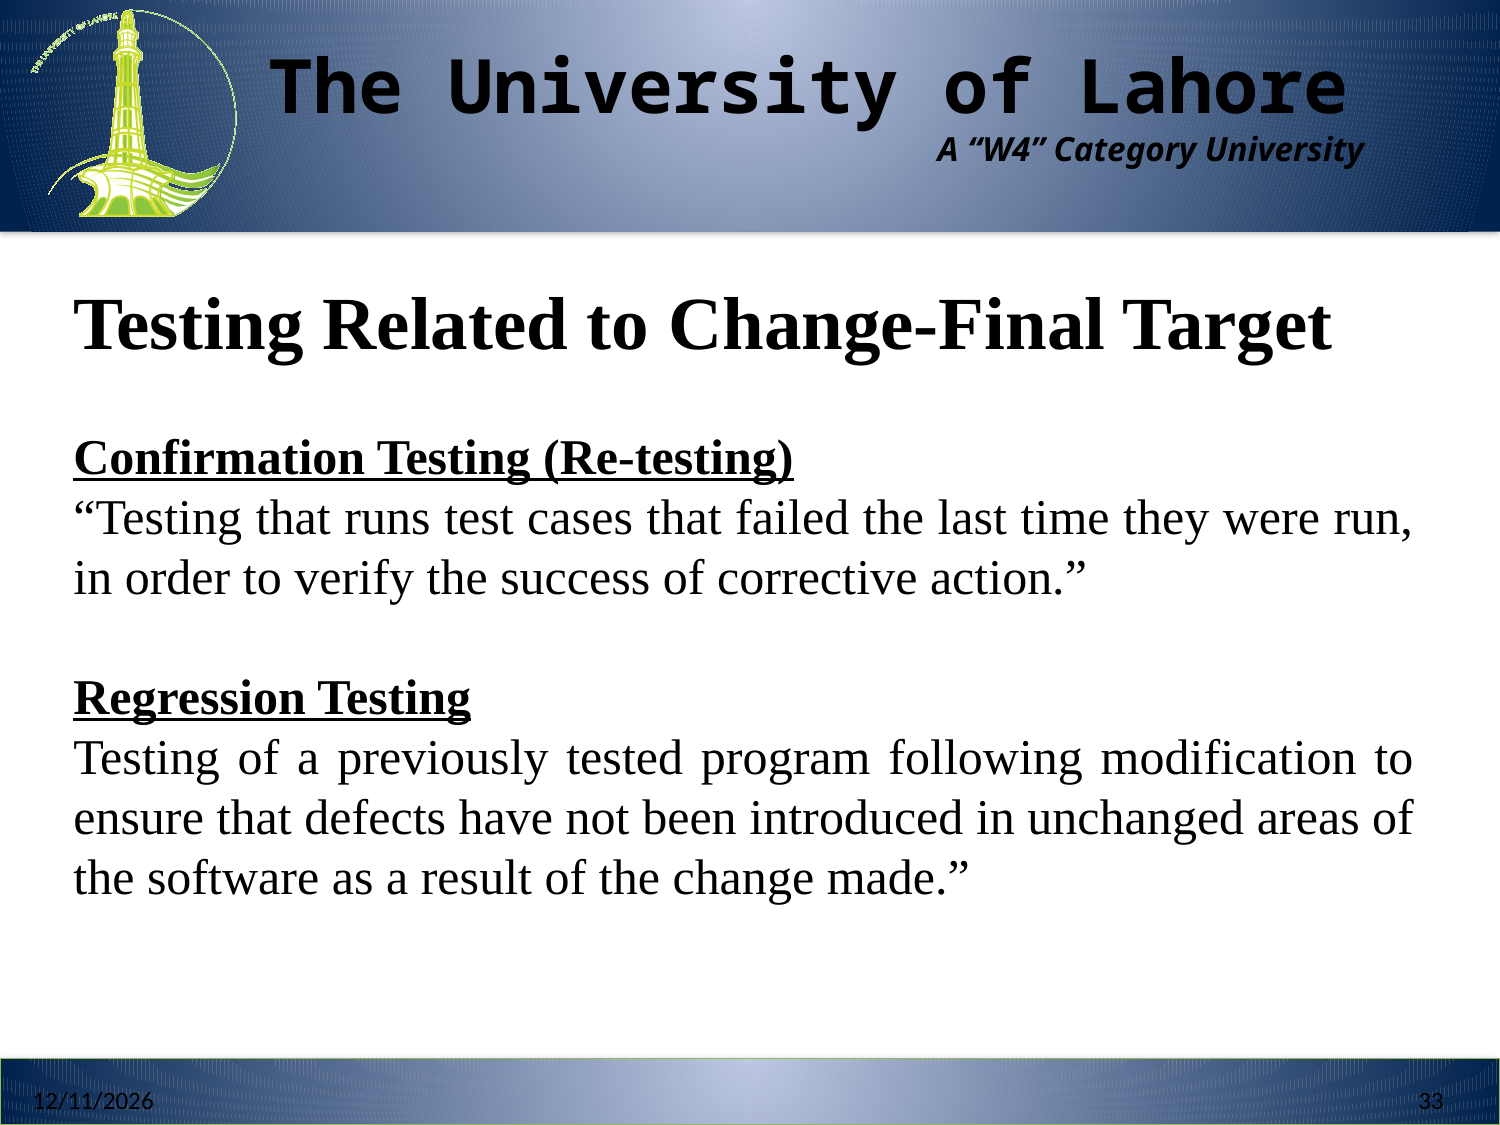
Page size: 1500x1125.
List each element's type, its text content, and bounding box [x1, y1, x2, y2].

slide_number 33 [1108, 1069, 1459, 1125]
text_box [0, 0, 1500, 232]
picture [29, 6, 238, 221]
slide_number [17, 1069, 368, 1125]
text_box Testing Related to Change-Final Target Confirmation Testing (Re-testing) “Testing that runs test cases that failed the last time they were run, in order to verify the success of corrective action.” Regression Testing Testing of a previously tested program following modification to ensure that defects have not been introduced in unchanged areas of the software as a result of the change made.” [58, 267, 1430, 958]
text_box [0, 1058, 1500, 1125]
text_box The University of Lahore A “W4” Category University [253, 30, 1388, 216]
